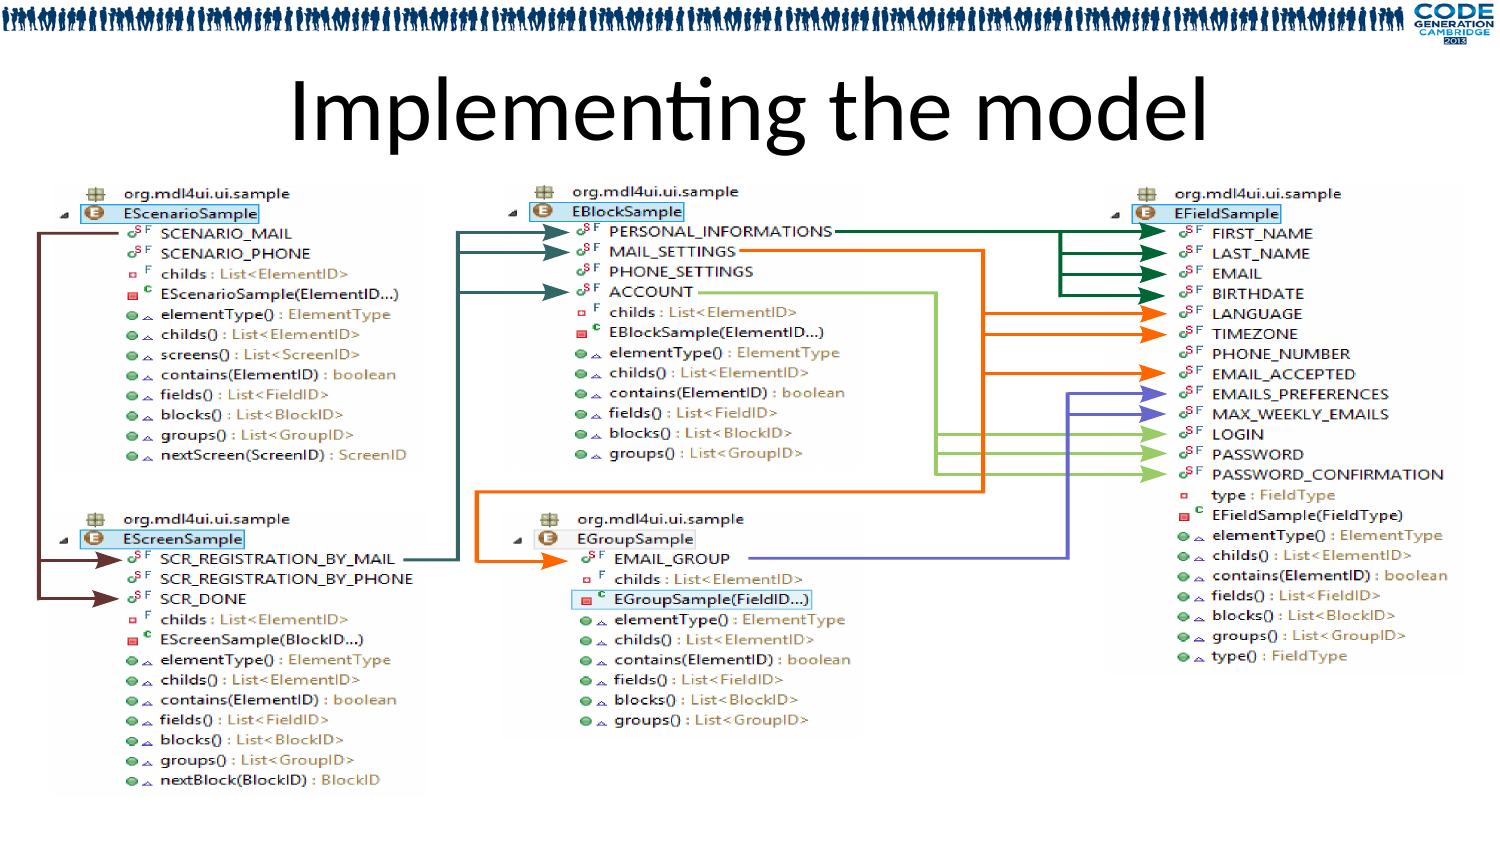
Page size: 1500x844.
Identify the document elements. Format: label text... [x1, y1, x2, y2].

picture [0, 0, 1500, 57]
title Implementing the model [75, 33, 1425, 175]
picture [36, 183, 1463, 798]
